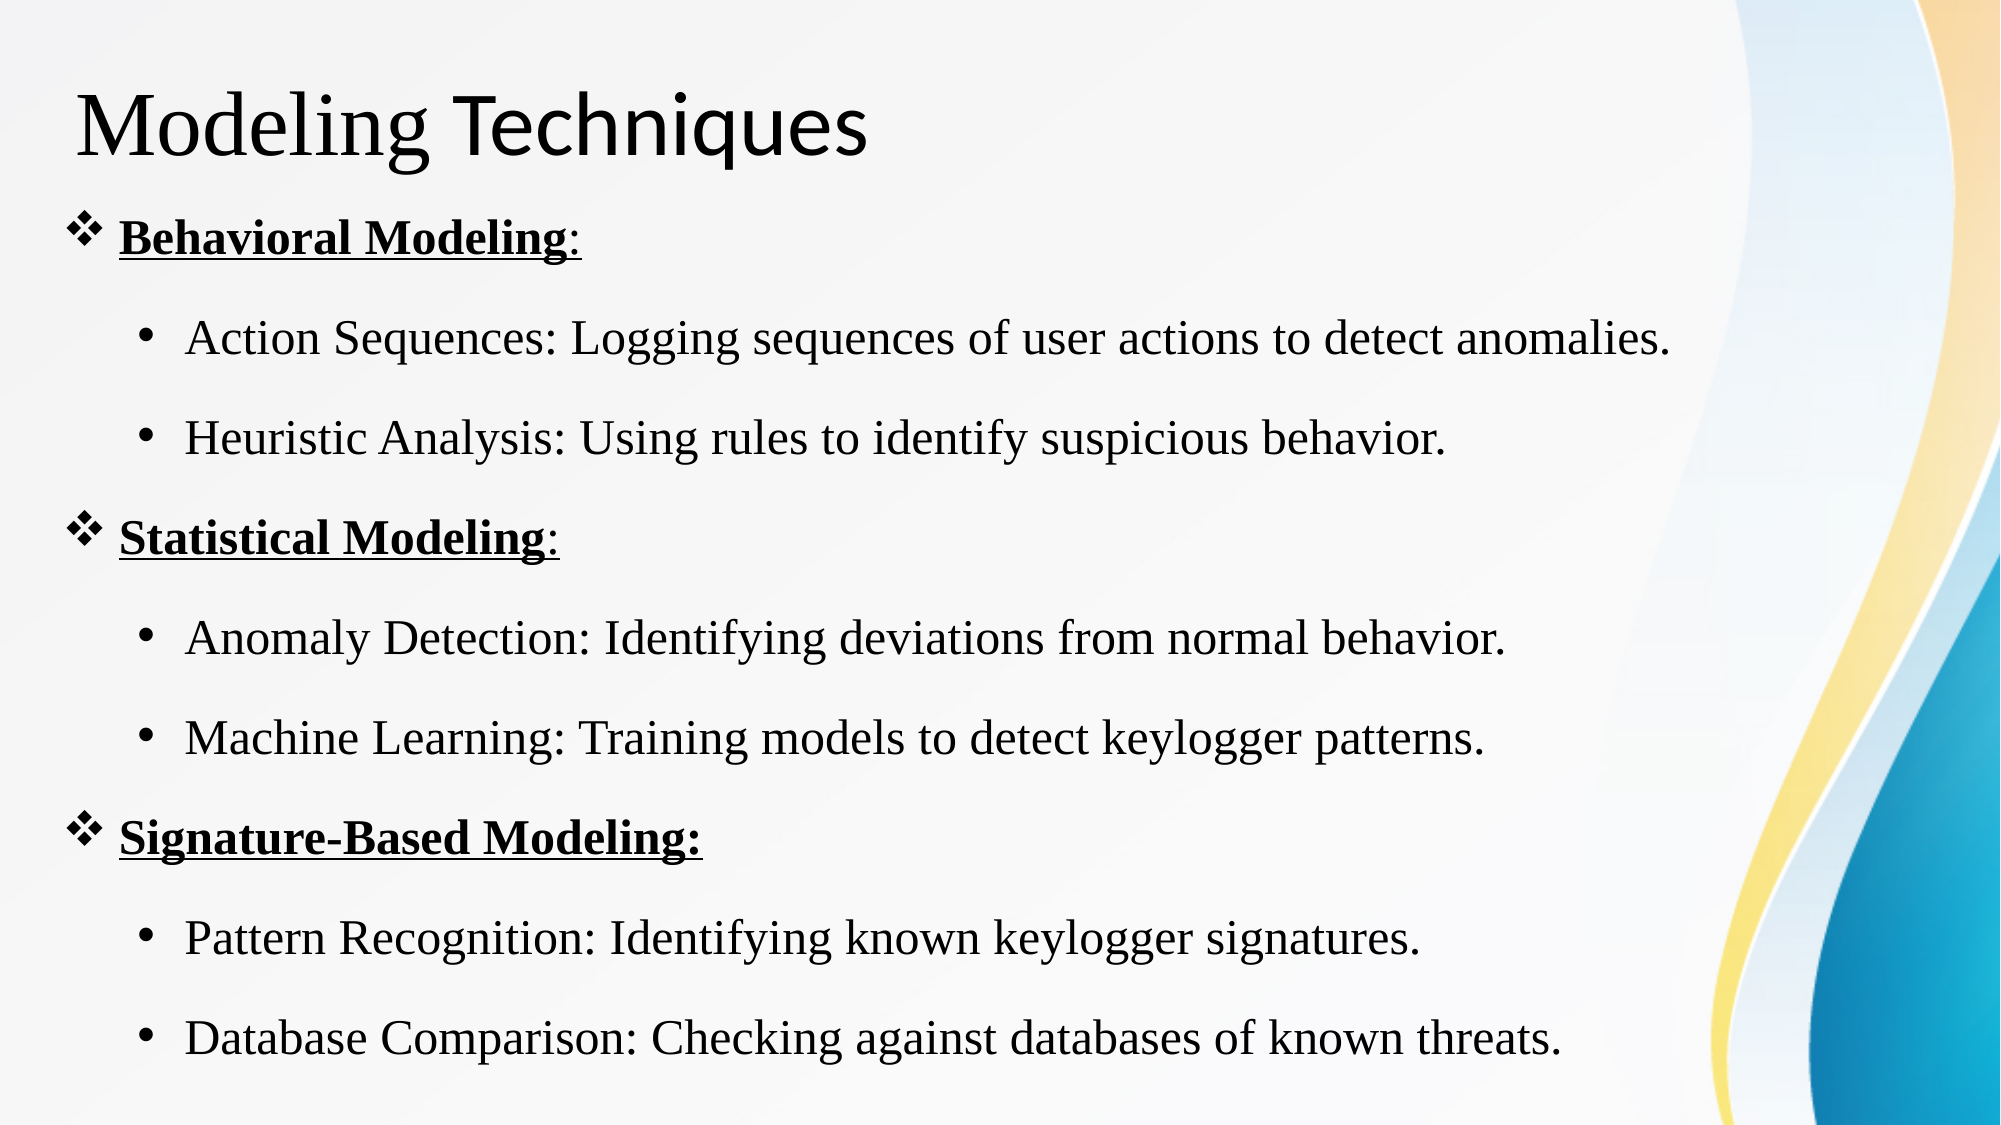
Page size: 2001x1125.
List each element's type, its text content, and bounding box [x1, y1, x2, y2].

title Modeling Techniques [74, 62, 1877, 252]
picture [0, 0, 2001, 1125]
list Behavioral Modeling: Action Sequences: Logging sequences of user actions to detect anomalies. Heuristic Analysis: Using rules to identify suspicious behavior. Statistical Modeling: Anomaly Detection: Identifying deviations from normal behavior. Machine Learning: Training models to detect keylogger patterns. Signature-Based Modeling: Pattern Recognition: Identifying known keylogger signatures. Database Comparison: Checking against databases of known threats. [62, 94, 1701, 1125]
